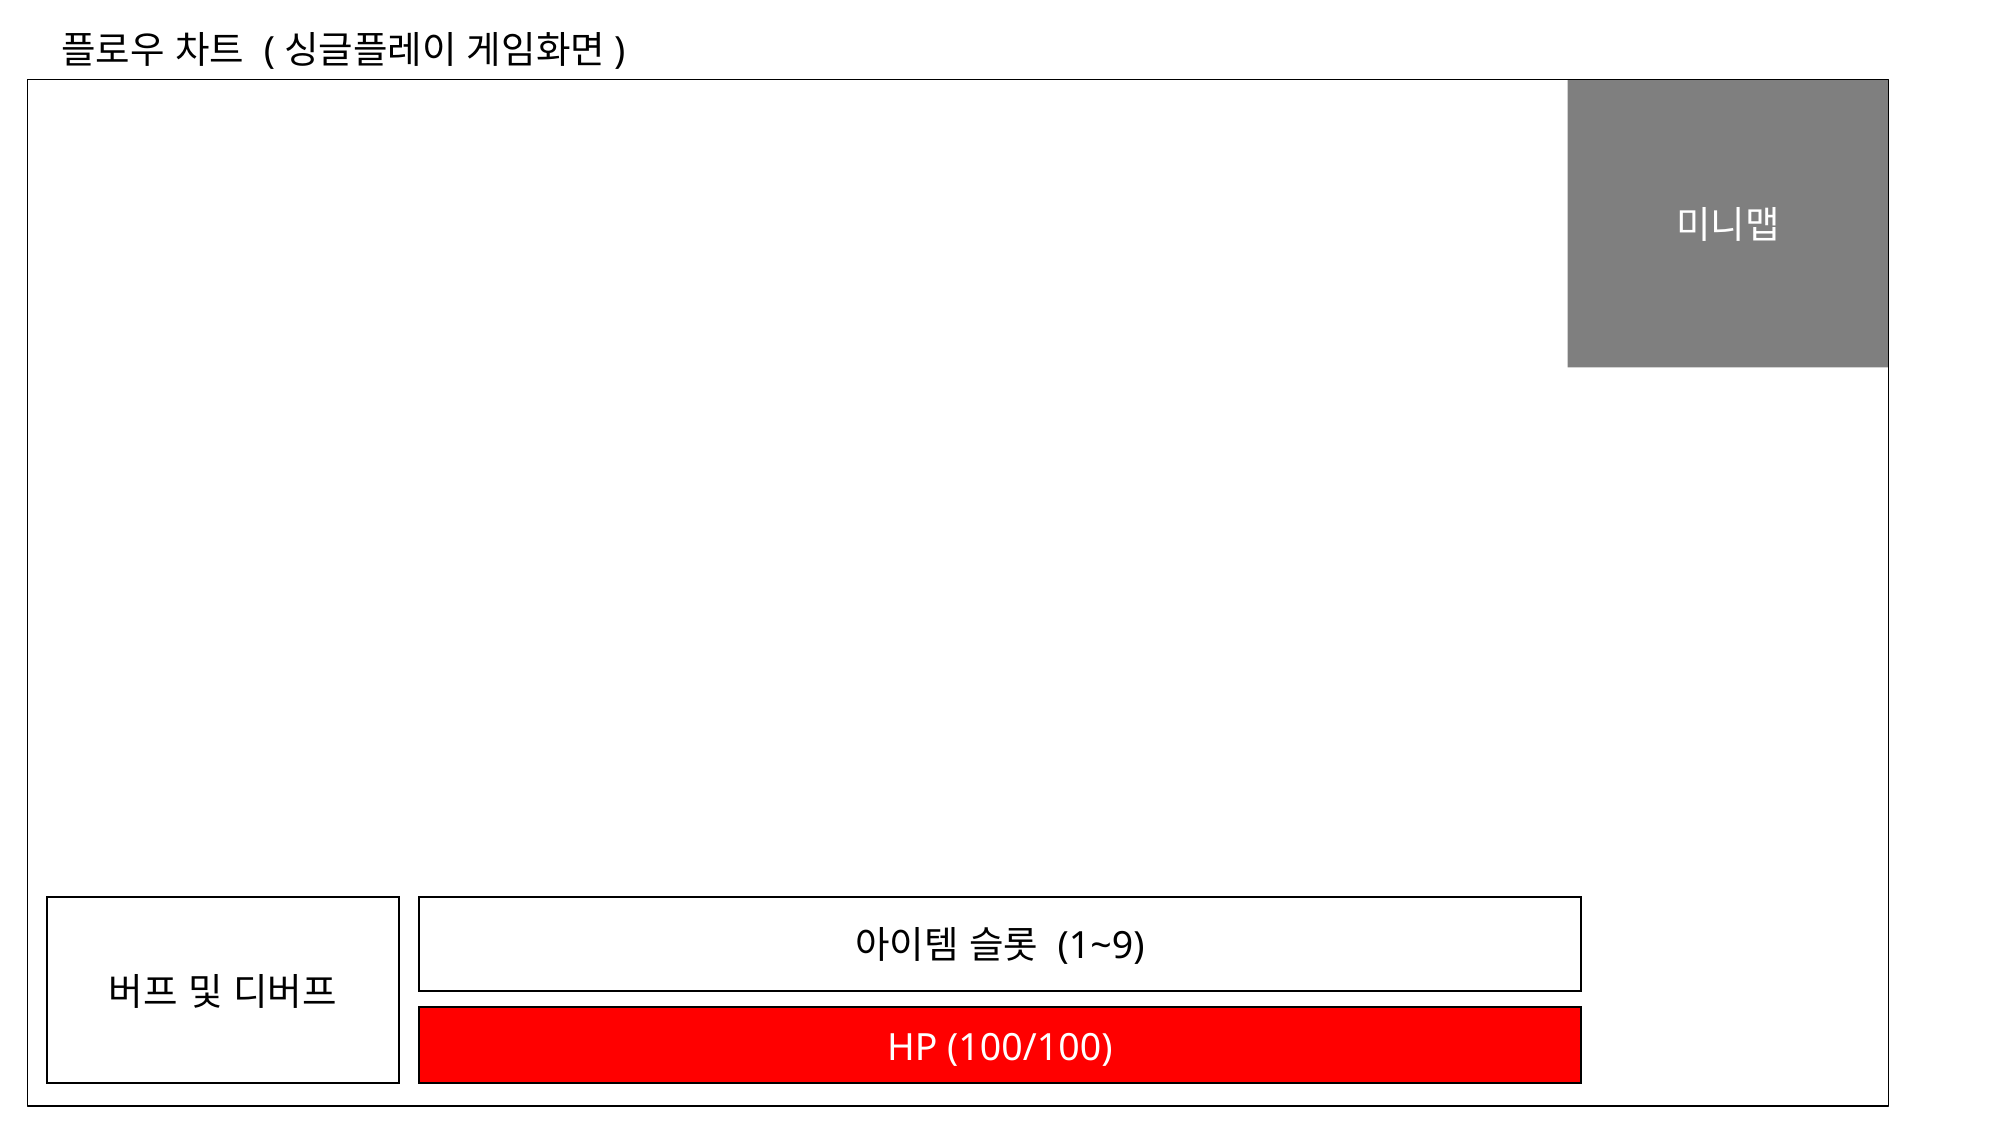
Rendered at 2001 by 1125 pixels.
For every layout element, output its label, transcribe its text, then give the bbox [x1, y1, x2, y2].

text_box 아이템 슬롯 (1~9) [418, 896, 1582, 992]
text_box [27, 79, 1889, 1107]
text_box 플로우 차트 (싱글플레이 게임화면) [46, 18, 820, 79]
